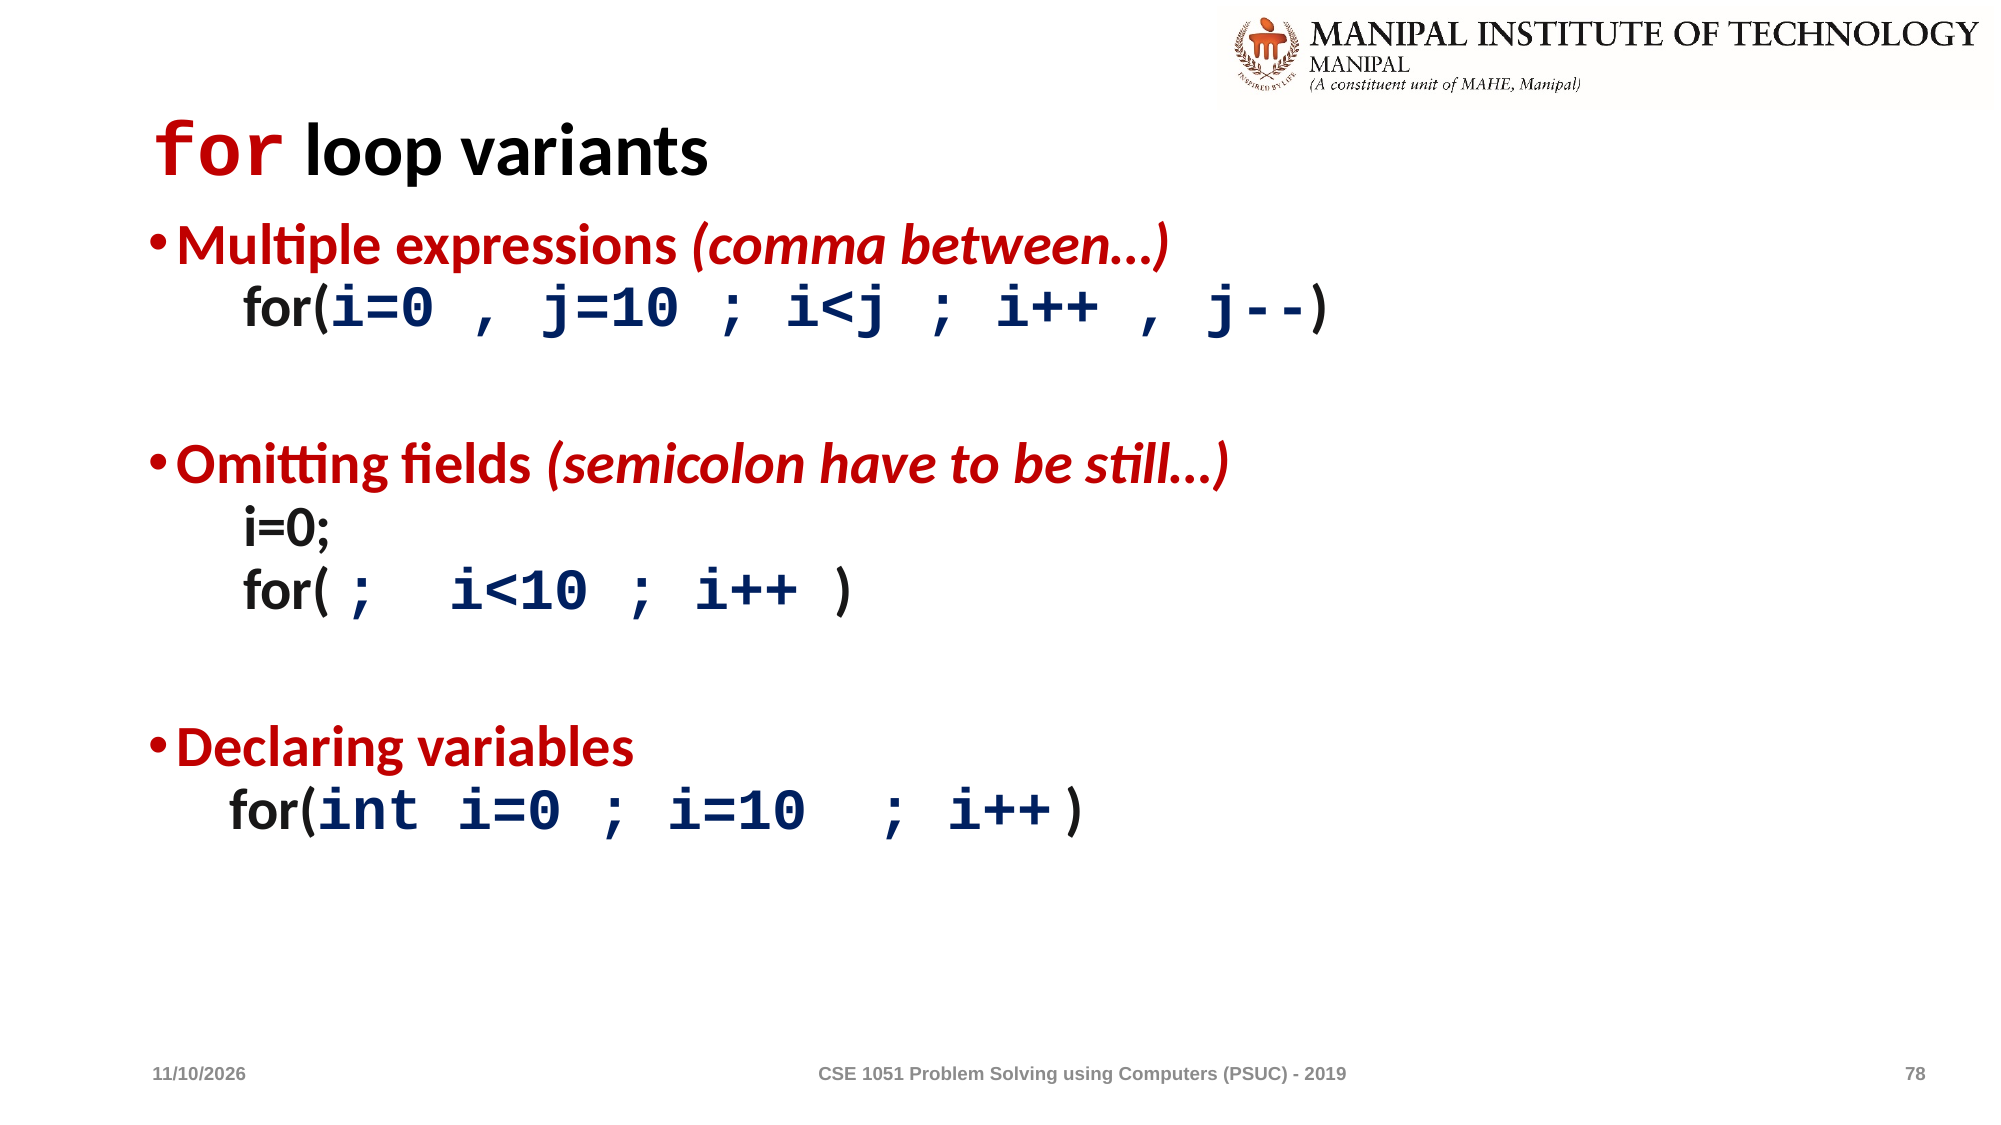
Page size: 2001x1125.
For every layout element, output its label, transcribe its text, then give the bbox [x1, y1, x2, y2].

list Multiple expressions (comma between…) for(i=0 , j=10 ; i<j ; i++ , j--) Omitting fields (semicolon have to be still…) i=0; for( ; i<10 ; i++ ) Declaring variables for(int i=0 ; i=10 ; i++ ) [137, 208, 1941, 1014]
picture [1217, 6, 1994, 110]
footer CSE 1051 Problem Solving using Computers (PSUC) - 2019 [362, 1042, 1803, 1103]
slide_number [137, 1042, 327, 1103]
slide_number 78 [1862, 1042, 1941, 1103]
title for loop variants [137, 109, 1941, 194]
